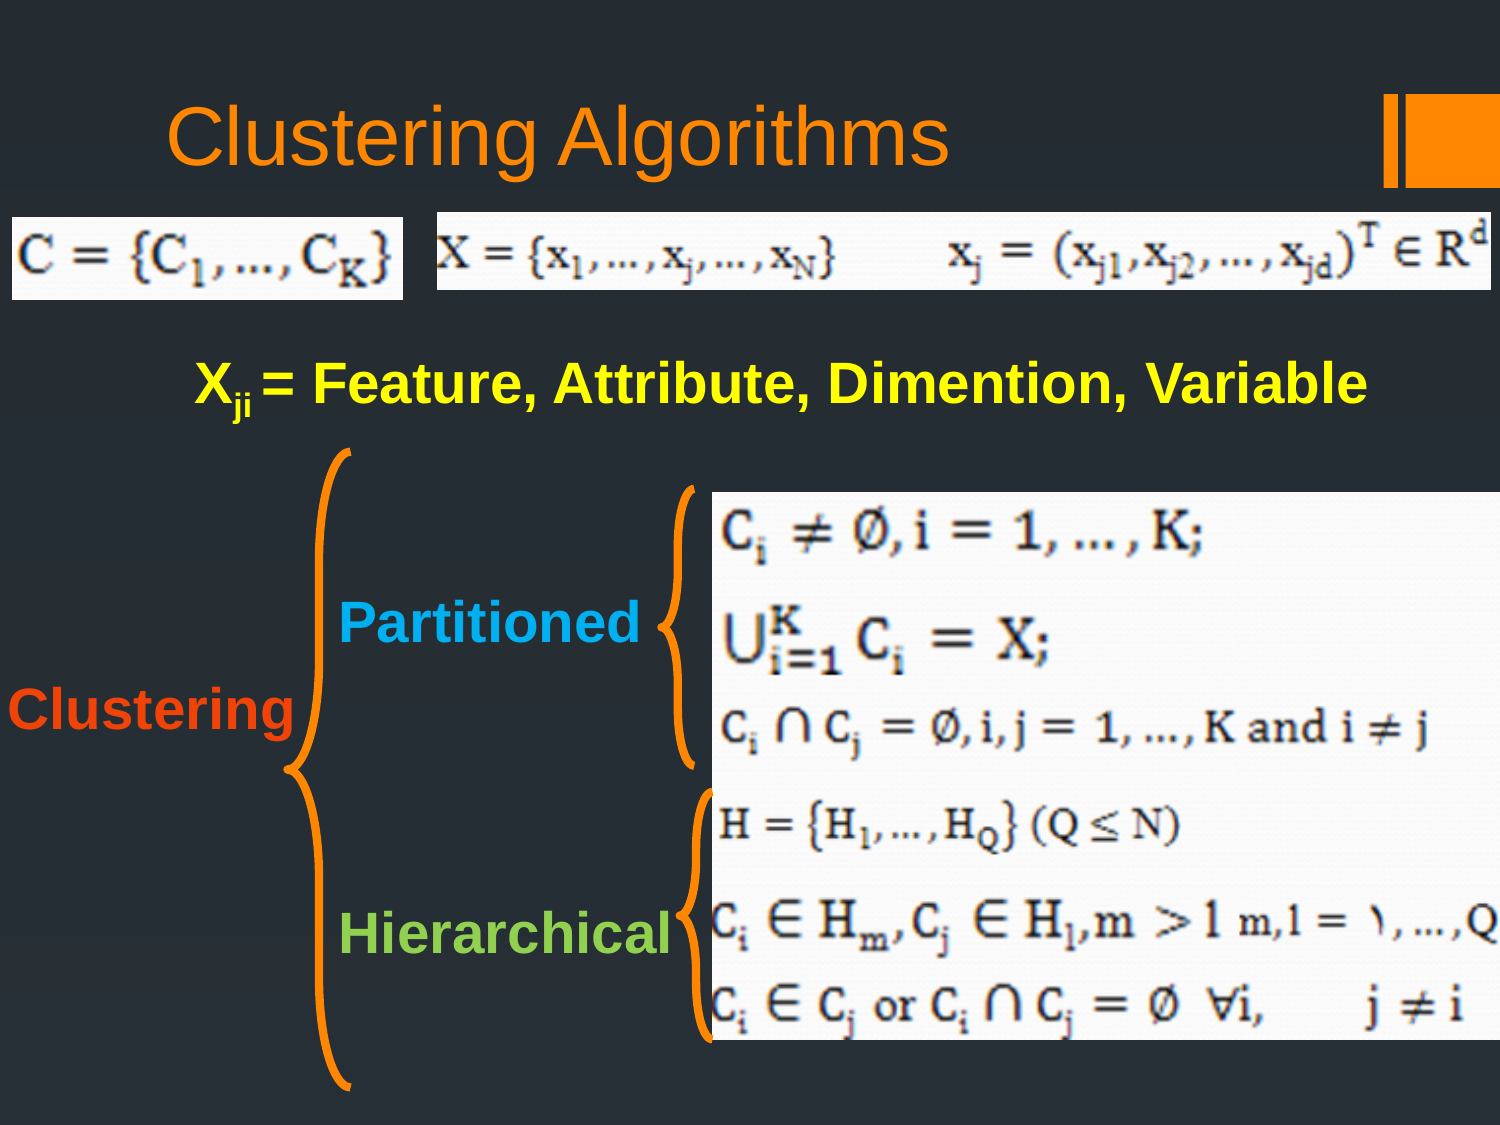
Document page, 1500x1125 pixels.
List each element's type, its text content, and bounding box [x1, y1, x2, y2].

text_box [286, 450, 351, 1089]
text_box Xji = Feature, Attribute, Dimention, Variable [179, 337, 1385, 432]
text_box Partitioned [351, 576, 658, 662]
picture [11, 216, 403, 301]
picture [711, 491, 1500, 1040]
text_box Hierarchical [323, 887, 688, 973]
text_box [678, 794, 706, 1037]
title Clustering Algorithms [150, 0, 1350, 190]
text_box Clustering [0, 664, 311, 749]
text_box [660, 487, 695, 767]
picture [436, 211, 1491, 291]
